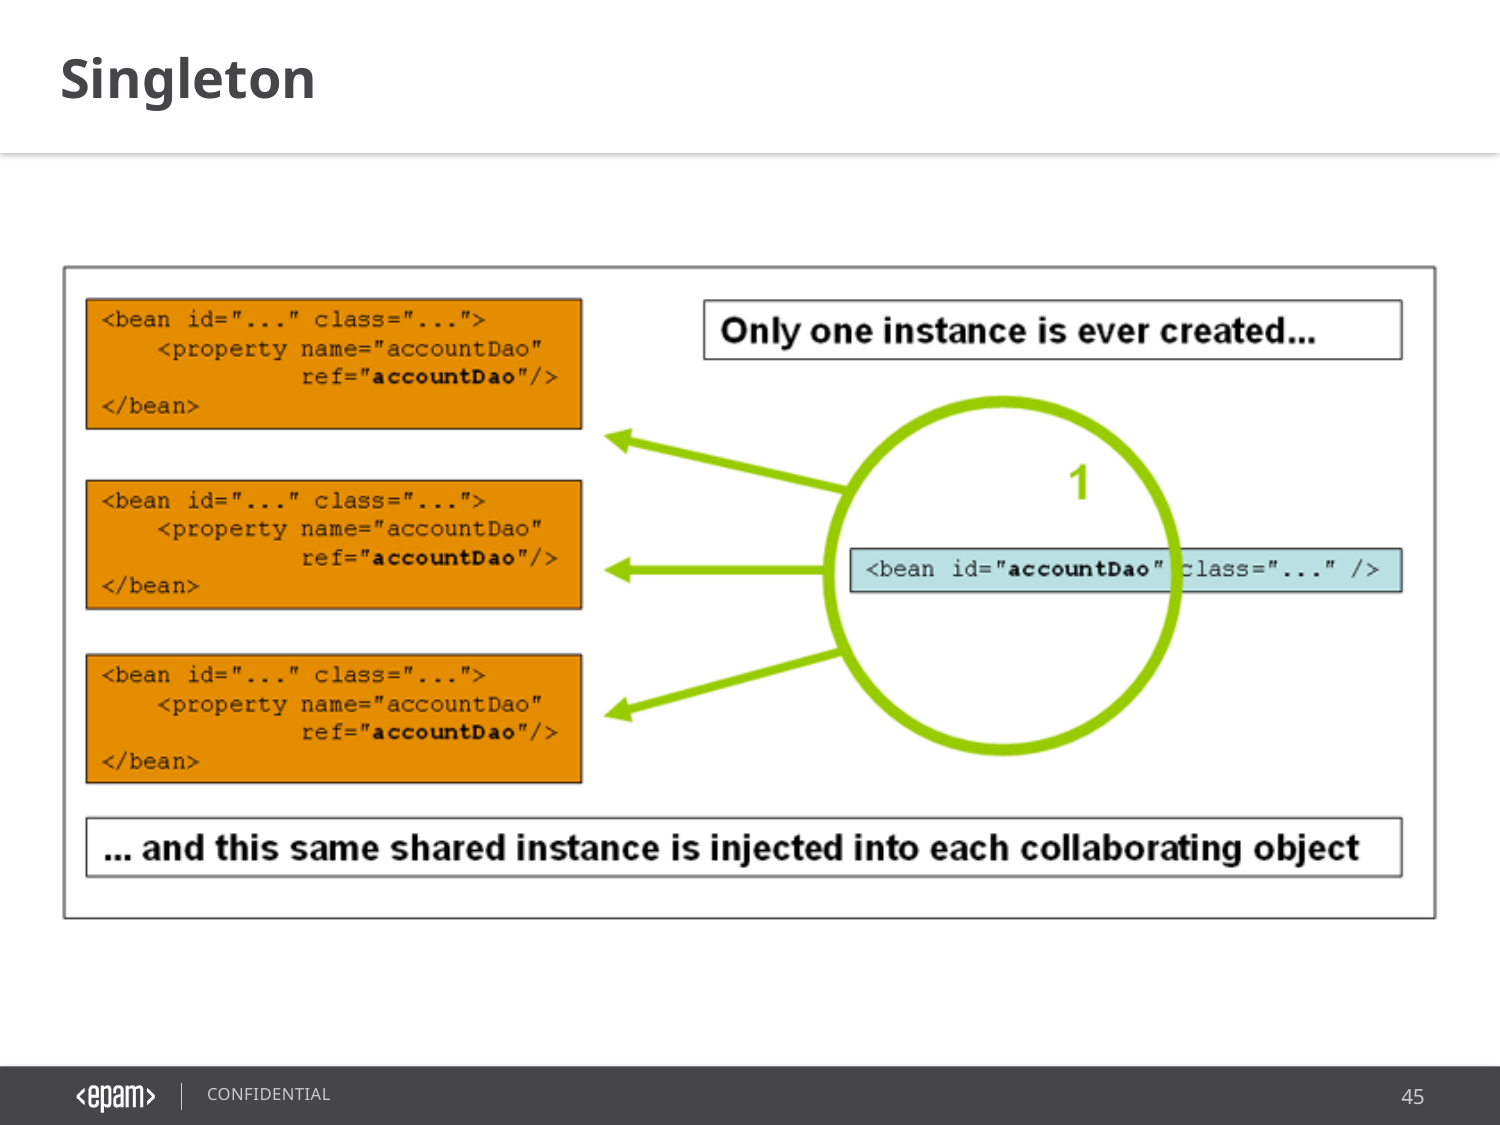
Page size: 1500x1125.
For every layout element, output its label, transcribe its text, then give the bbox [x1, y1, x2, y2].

picture [76, 1085, 155, 1113]
list Singleton [0, 0, 1500, 153]
picture [36, 238, 1464, 950]
